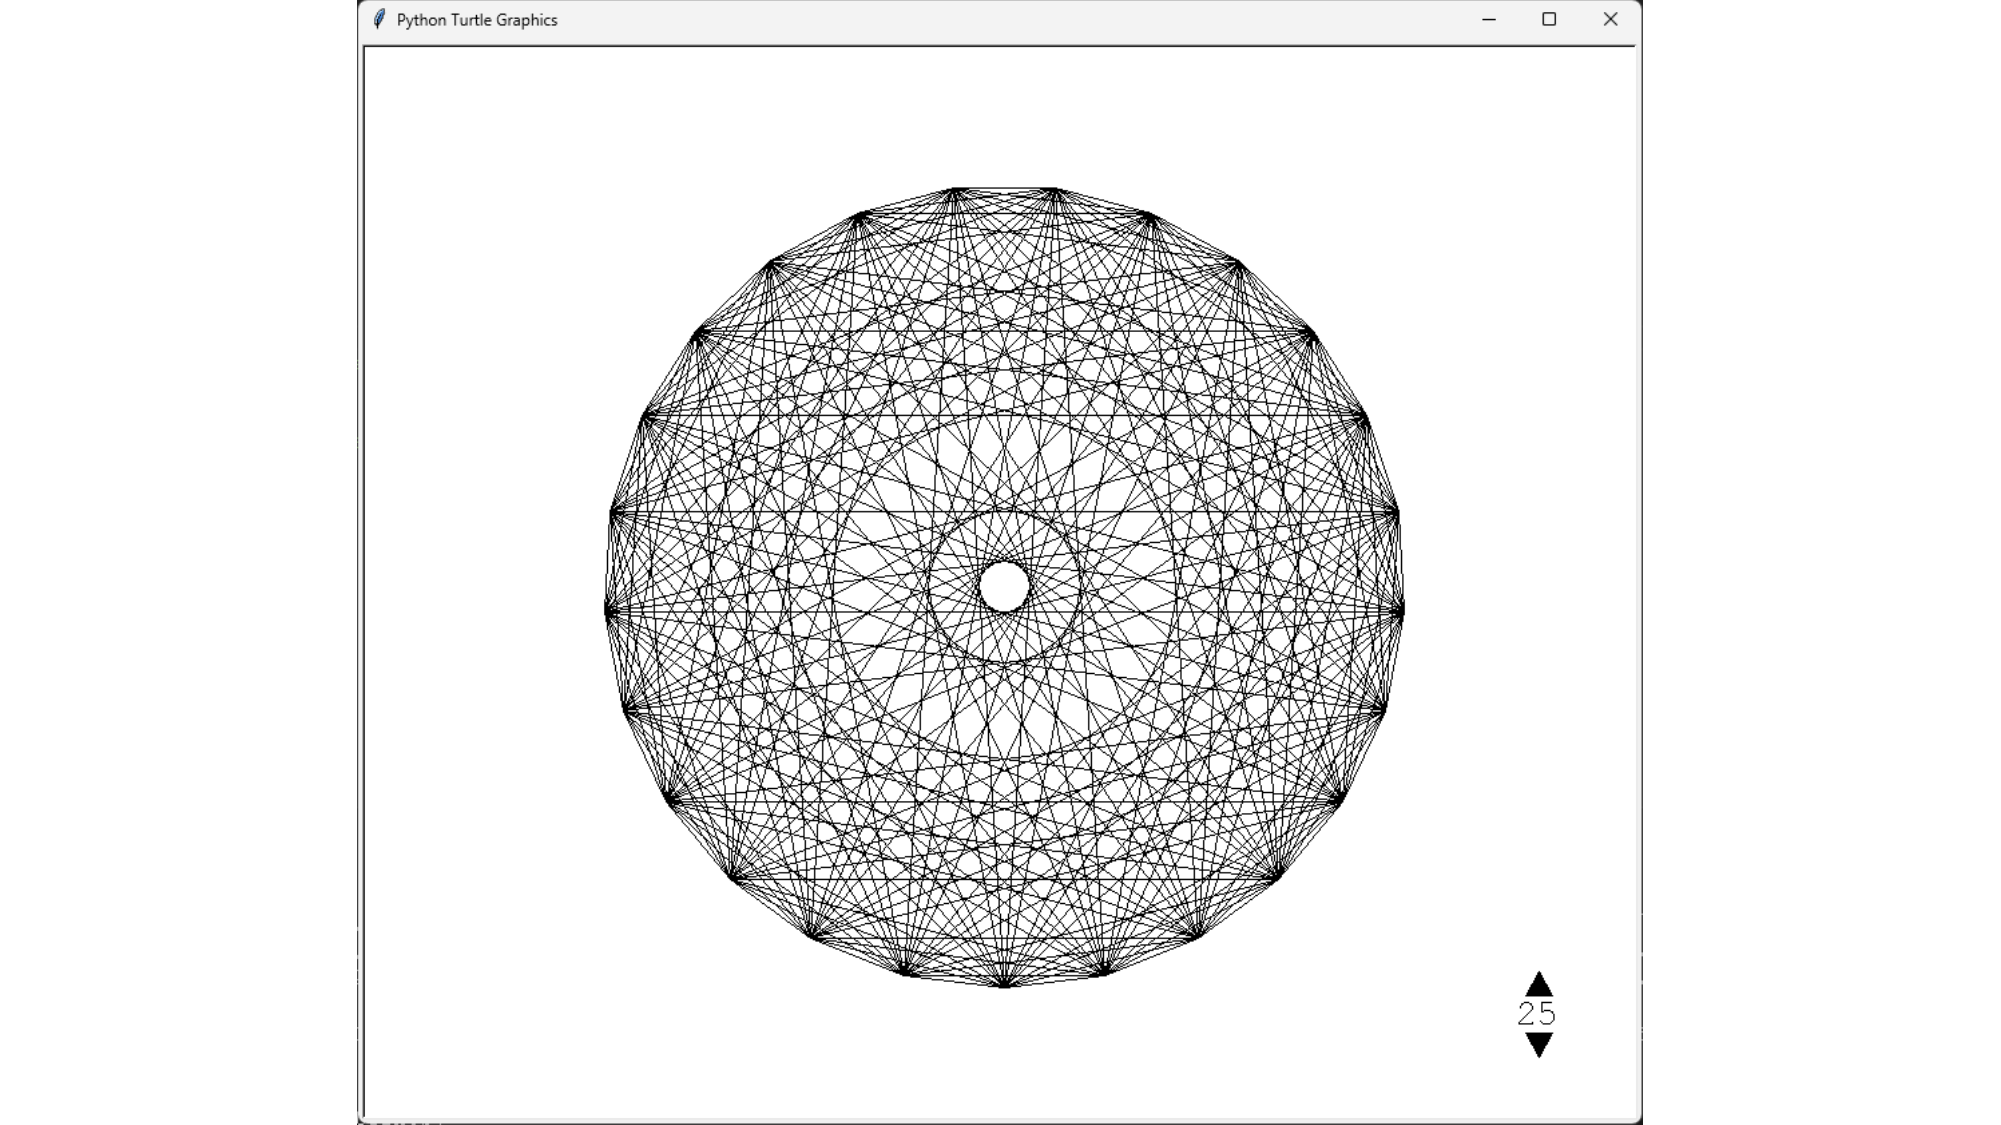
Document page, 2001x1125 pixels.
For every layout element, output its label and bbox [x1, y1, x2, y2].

picture [357, 0, 1643, 1125]
